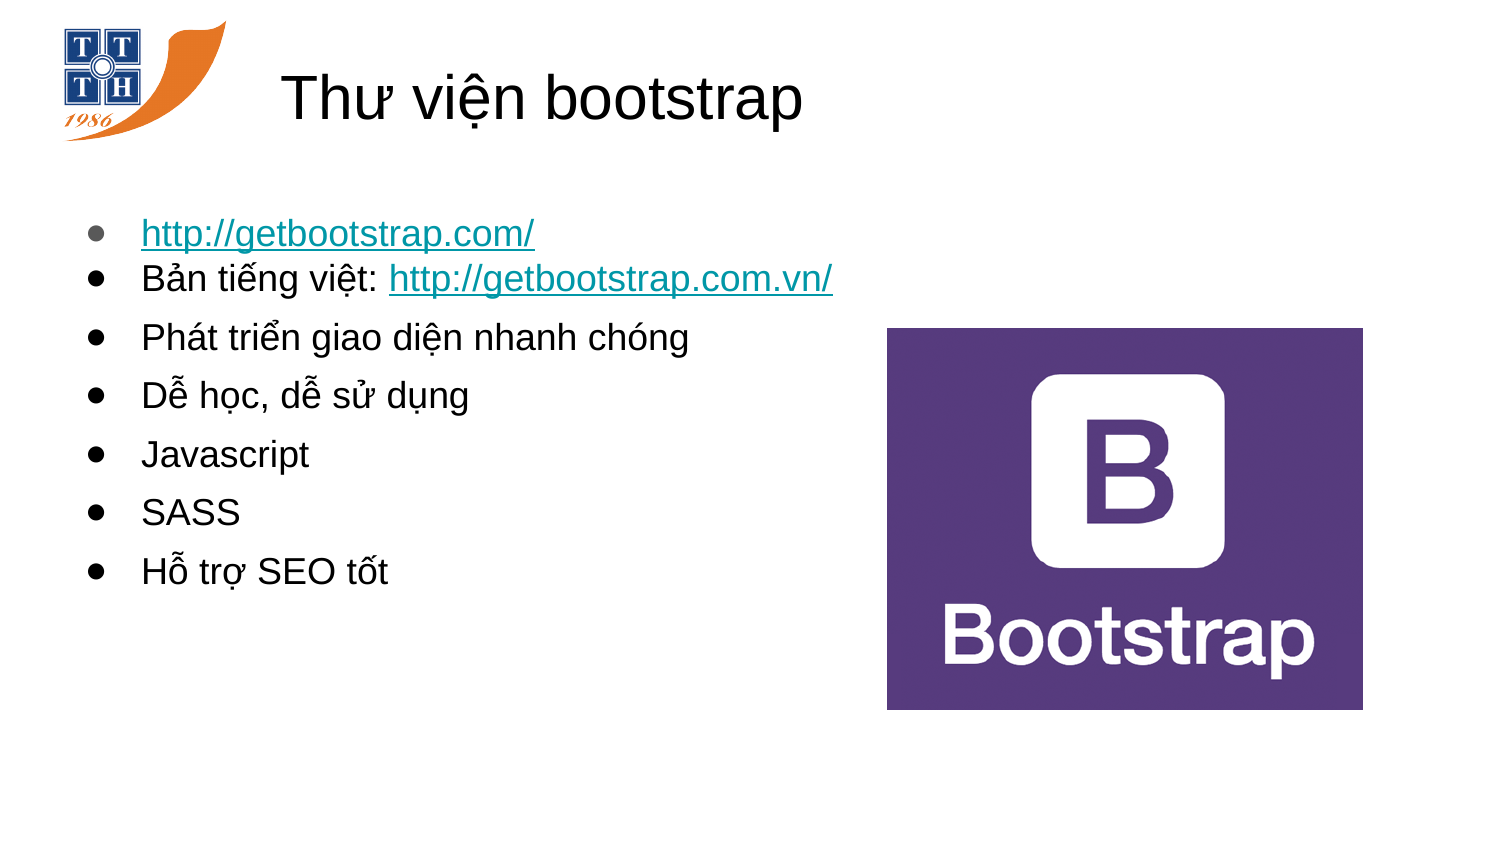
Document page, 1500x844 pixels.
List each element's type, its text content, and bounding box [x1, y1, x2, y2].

picture [50, 16, 232, 148]
subtitle http://getbootstrap.com/ Bản tiếng việt: http://getbootstrap.com.vn/ Phát triển giao diện nhanh chóng Dễ học, dễ sử dụng Javascript SASS Hỗ trợ SEO tốt [51, 194, 1449, 844]
picture [887, 328, 1364, 710]
title Thư viện bootstrap [265, 0, 1287, 147]
